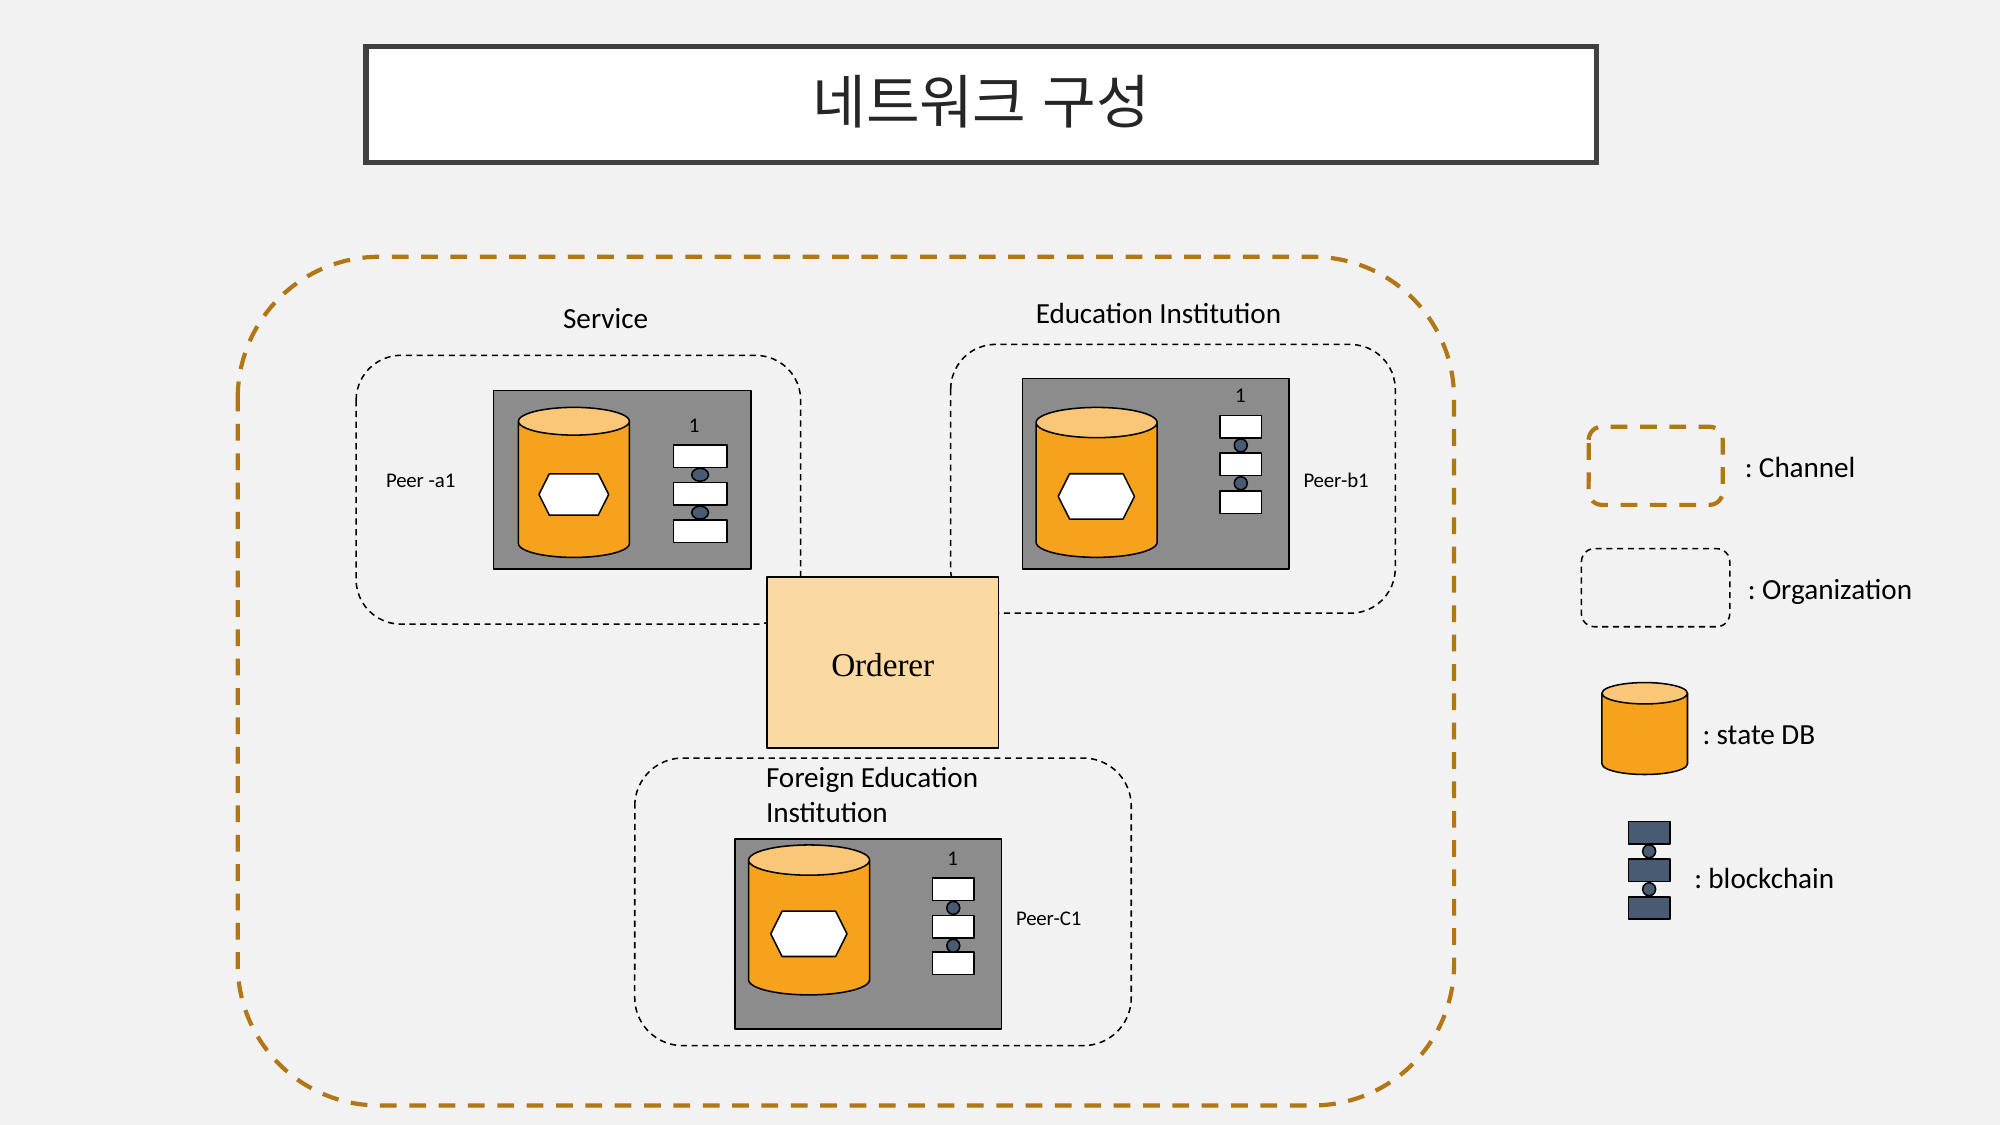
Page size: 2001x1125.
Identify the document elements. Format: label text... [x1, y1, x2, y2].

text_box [1628, 821, 1671, 920]
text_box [370, 390, 752, 570]
text_box [748, 844, 870, 995]
text_box [946, 901, 960, 915]
text_box [1581, 548, 1730, 627]
text_box [237, 256, 1455, 1106]
text_box : blockchain [1679, 851, 1855, 902]
text_box [932, 952, 974, 975]
text_box : state DB [1687, 708, 1836, 758]
text_box [1601, 682, 1688, 775]
text_box 1 [932, 836, 974, 877]
text_box [946, 939, 960, 953]
text_box [1588, 426, 1723, 505]
title 네트워크 구성 [363, 44, 1599, 165]
text_box Peer-C1 [1001, 896, 1102, 937]
text_box [770, 911, 847, 957]
text_box [634, 758, 1132, 1046]
text_box : Organization [1732, 562, 1934, 613]
text_box [932, 878, 974, 901]
text_box : Channel [1729, 440, 1905, 491]
text_box [734, 838, 1002, 1029]
text_box Foreign Education Institution [750, 768, 1040, 819]
text_box [932, 915, 974, 939]
